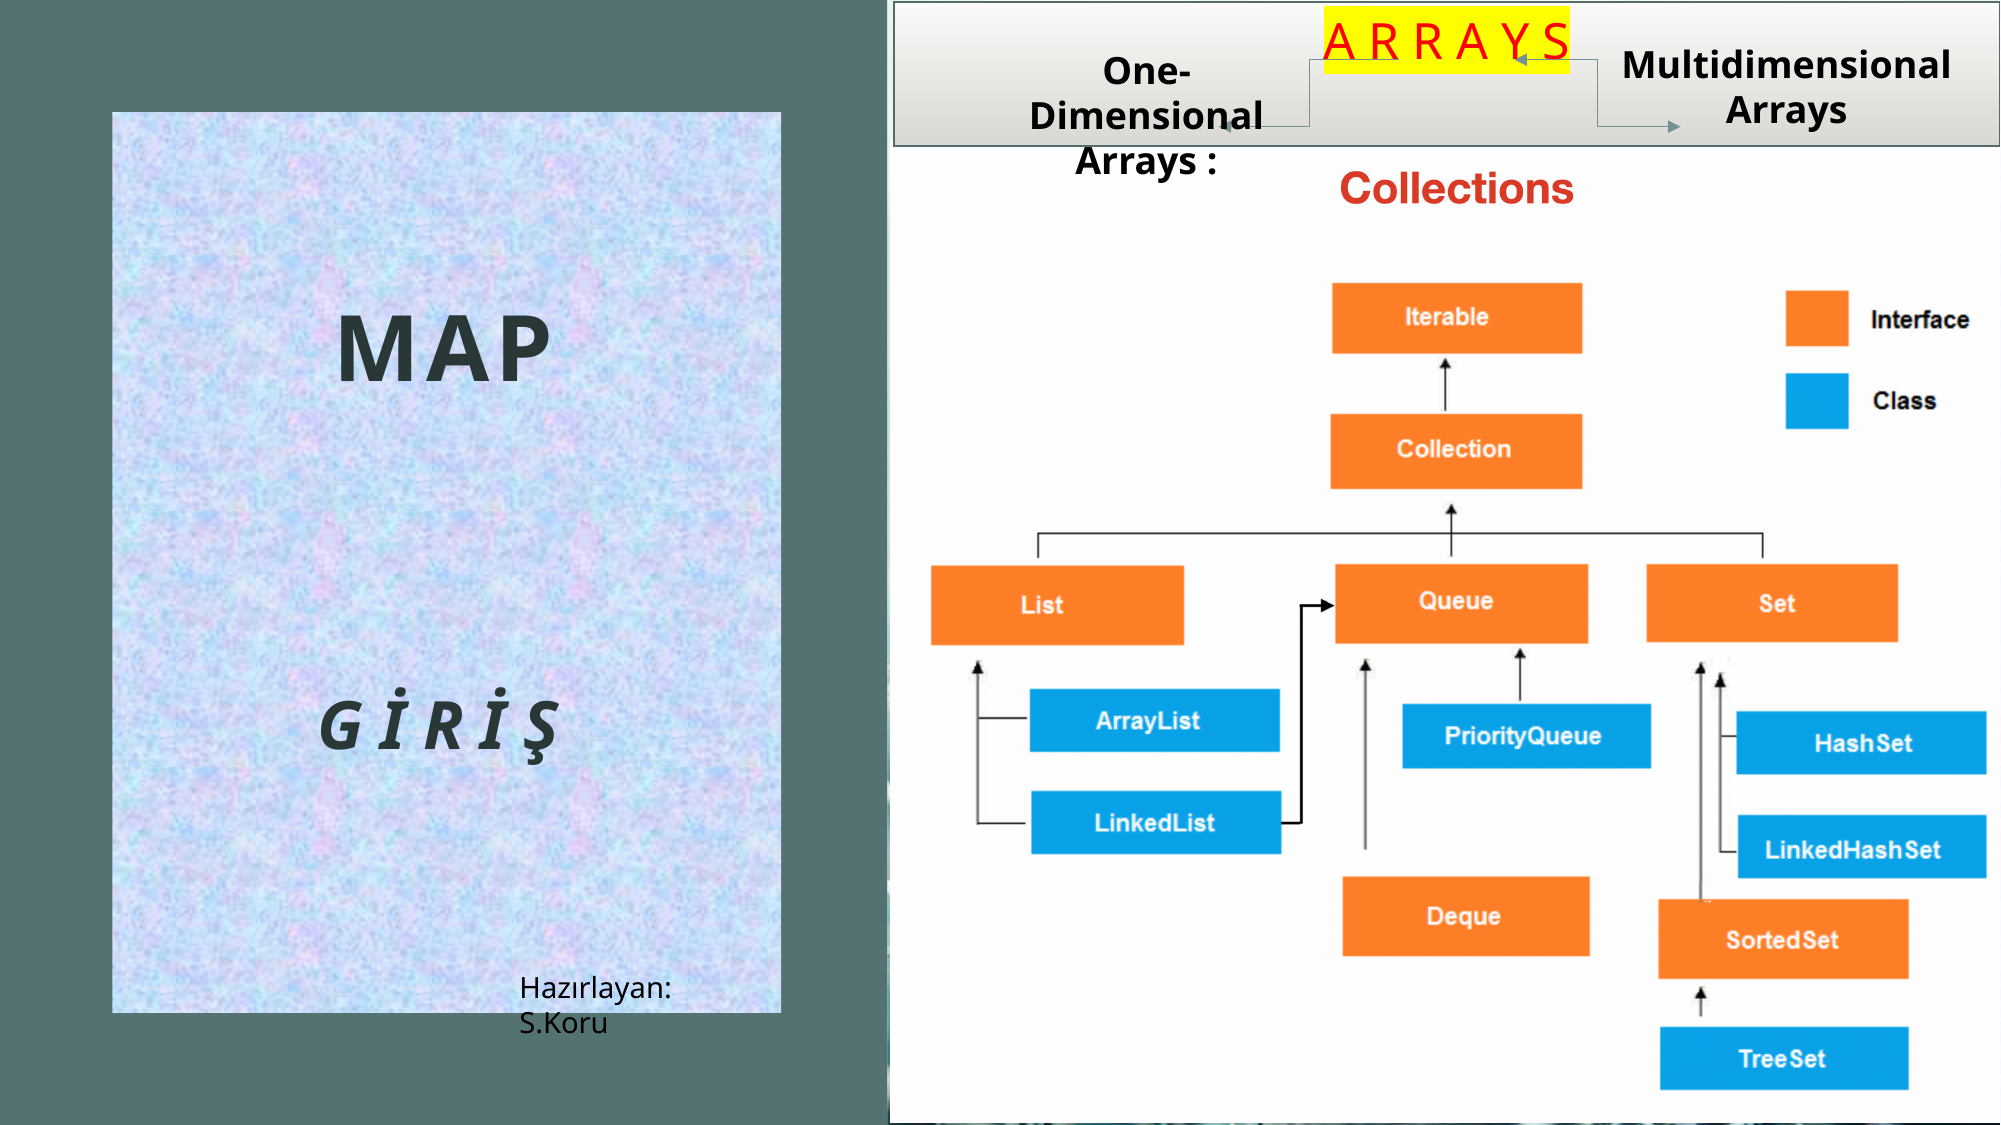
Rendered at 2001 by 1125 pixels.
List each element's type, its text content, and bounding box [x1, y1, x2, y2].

text_box [0, 0, 887, 1125]
title MAP [225, 200, 669, 613]
subtitle G İ R İ Ş [225, 675, 669, 799]
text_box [1514, 59, 1681, 127]
text_box [111, 111, 782, 1013]
picture [887, 0, 2001, 1125]
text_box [1218, 59, 1400, 127]
text_box Hazırlayan: S.Koru [504, 961, 769, 1047]
